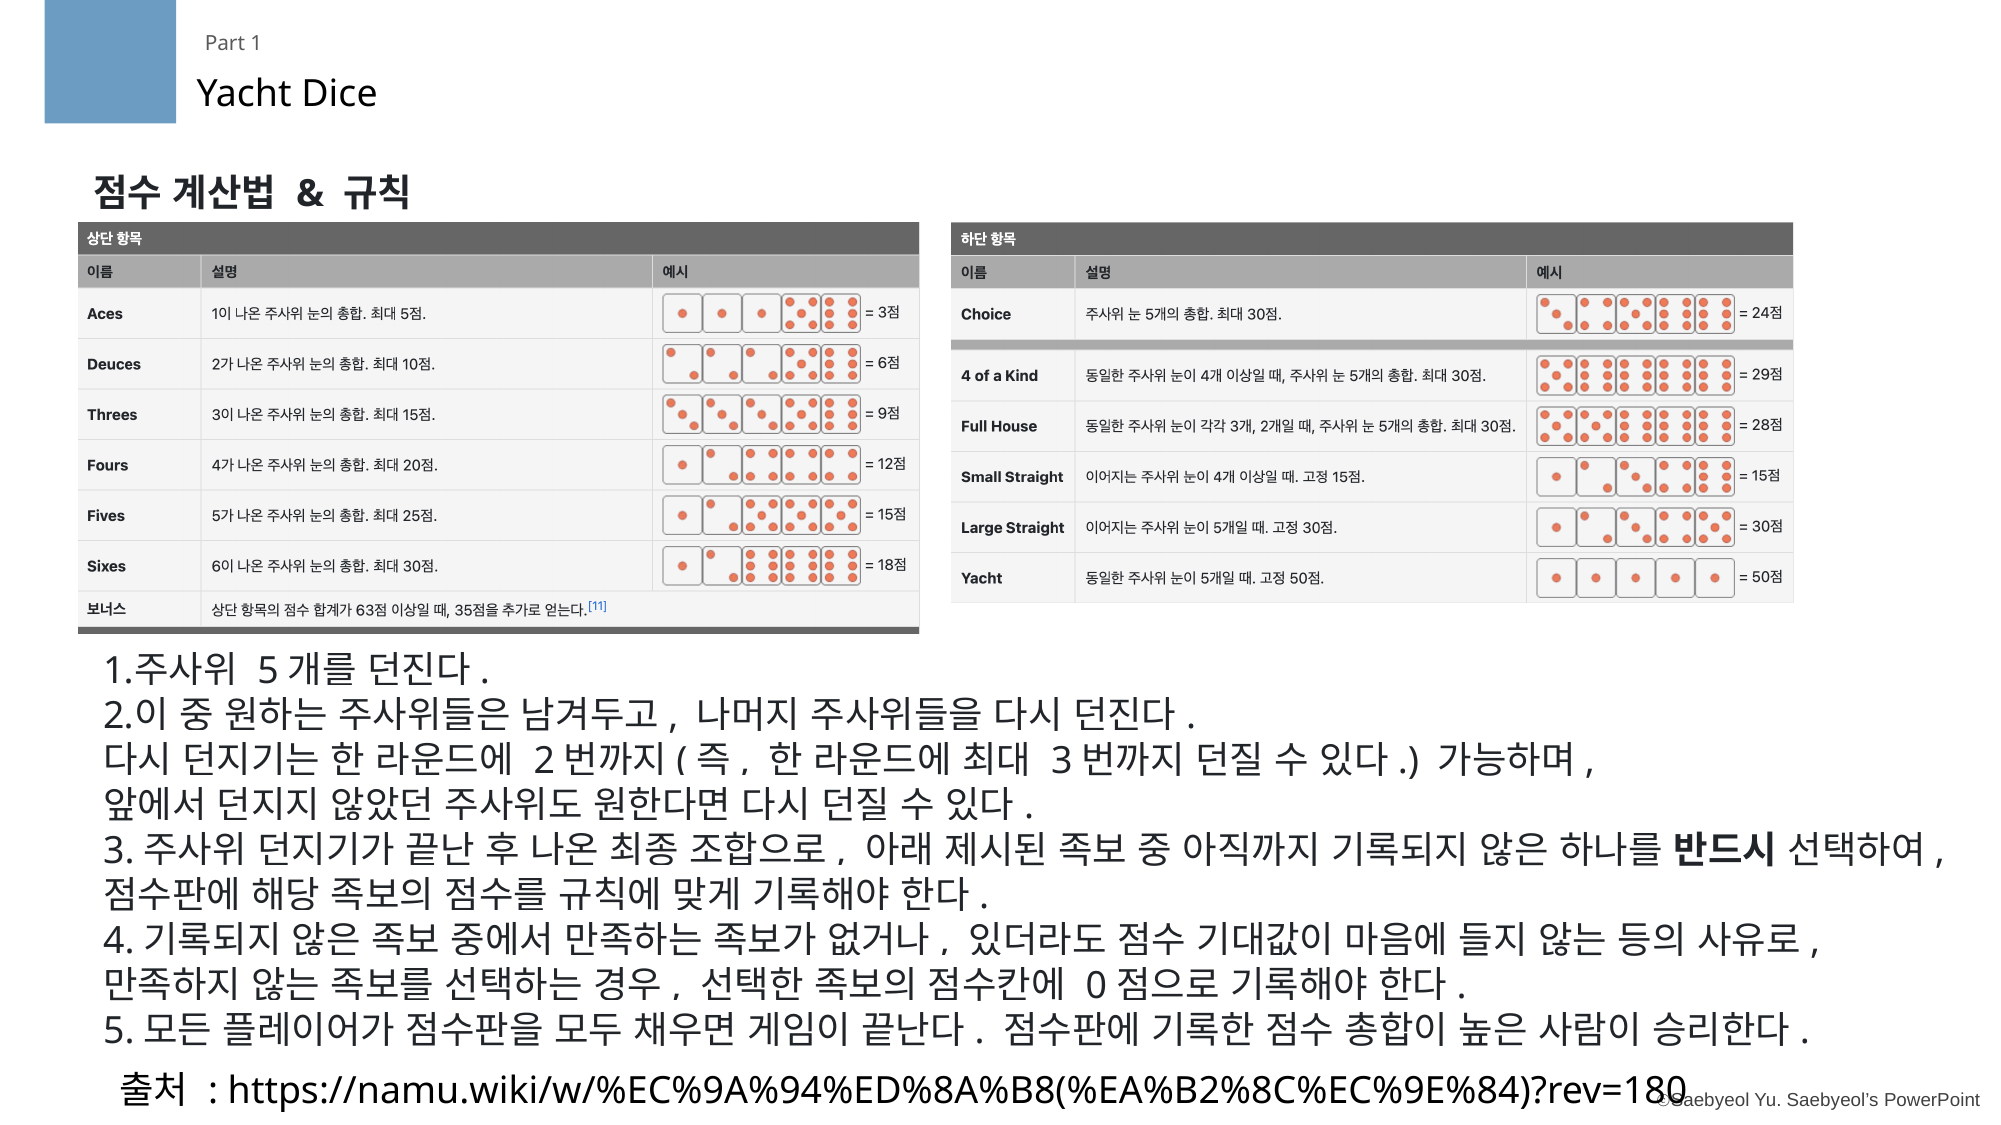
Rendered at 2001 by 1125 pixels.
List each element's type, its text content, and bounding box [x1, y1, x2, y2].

text_box 주사위 5개를 던진다. 이 중 원하는 주사위들은 남겨두고, 나머지 주사위들을 다시 던진다. 다시 던지기는 한 라운드에 2번까지(즉, 한 라운드에 최대 3번까지 던질 수 있다.) 가능하며, 앞에서 던지지 않았던 주사위도 원한다면 다시 던질 수 있다. 3.주사위 던지기가 끝난 후 나온 최종 조합으로, 아래 제시된 족보 중 아직까지 기록되지 않은 하나를 반드시 선택하여, 점수판에 해당 족보의 점수를 규칙에 맞게 기록해야 한다. 4.기록되지 않은 족보 중에서 만족하는 족보가 없거나, 있더라도 점수 기대값이 마음에 들지 않는 등의 사유로, 만족하지 않는 족보를 선택하는 경우, 선택한 족보의 점수칸에 0점으로 기록해야 한다. 5.모든 플레이어가 점수판을 모두 채우면 게임이 끝난다. 점수판에 기록한 점수 총합이 높은 사람이 승리한다. [88, 639, 1960, 1059]
text_box 점수 계산법 & 규칙 [78, 161, 746, 222]
text_box Part 1 [189, 22, 277, 61]
picture [951, 222, 1794, 603]
text_box Yacht Dice [181, 61, 393, 122]
picture [78, 222, 921, 634]
text_box 출처 : https://namu.wiki/w/%EC%9A%94%ED%8A%B8(%EA%B2%8C%EC%9E%84)?rev=180 [104, 1059, 1704, 1119]
text_box [44, 0, 177, 124]
